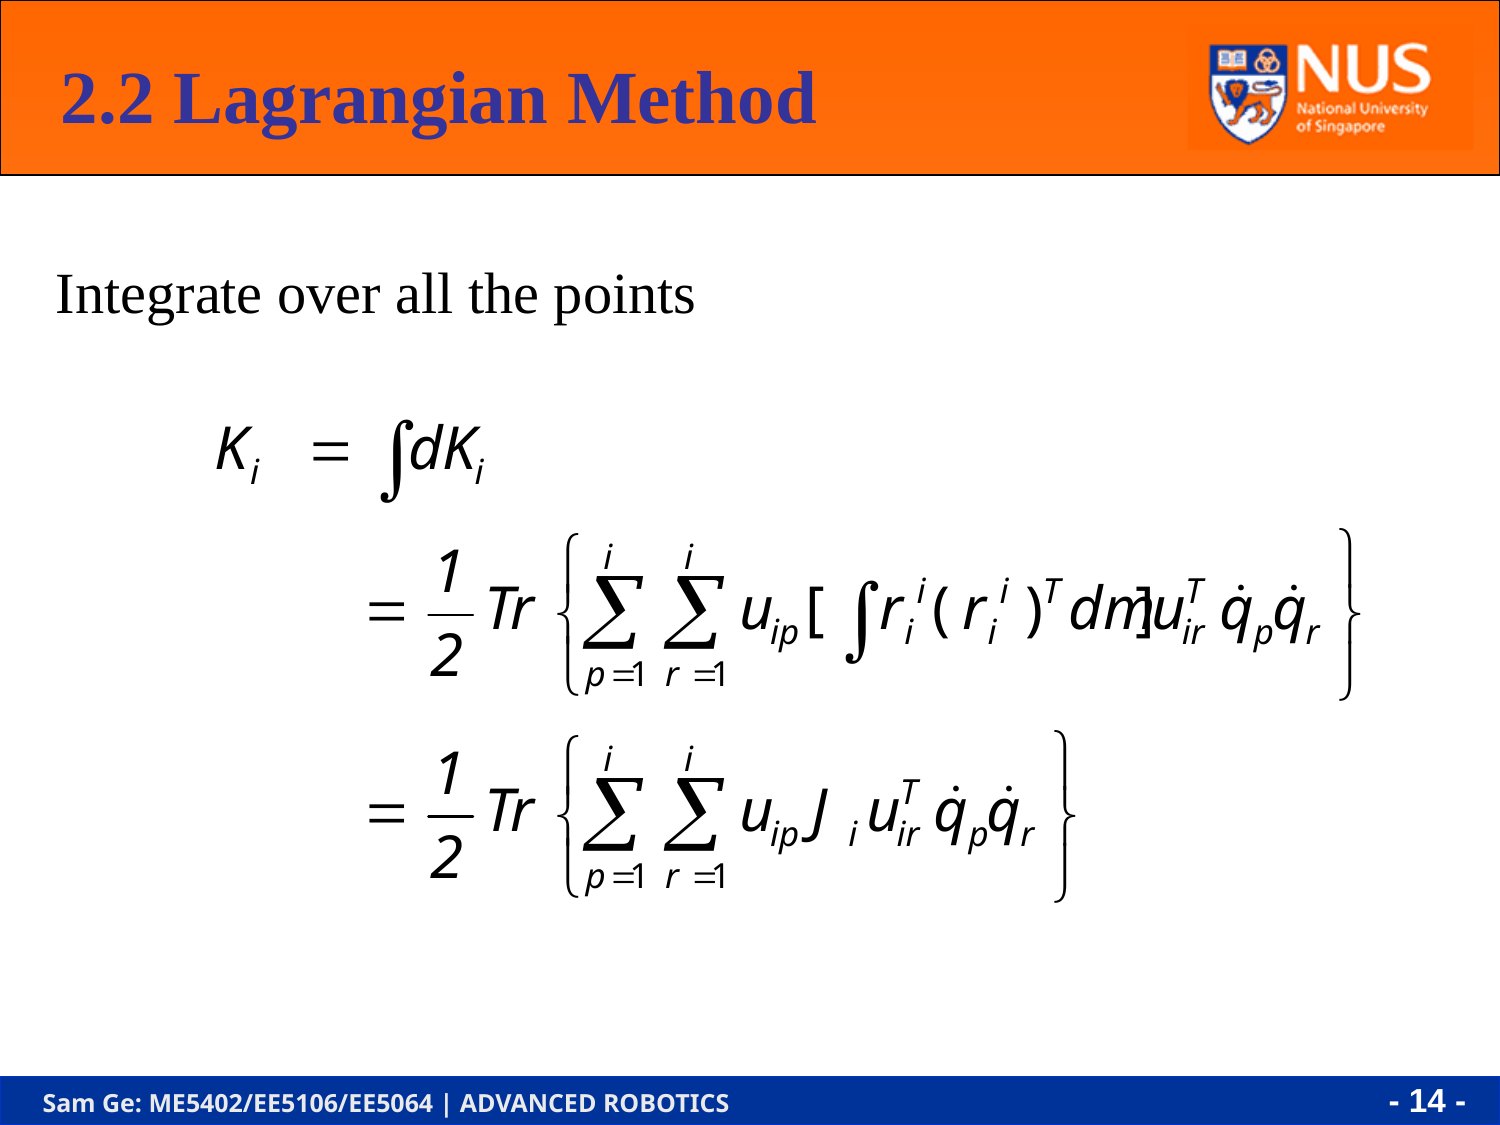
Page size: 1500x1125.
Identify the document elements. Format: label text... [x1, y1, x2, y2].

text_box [204, 396, 1373, 918]
text_box Integrate over all the points [40, 247, 1133, 378]
text_box 2.2 Lagrangian Method [46, 41, 1141, 147]
slide_number - 13 - [1357, 1071, 1482, 1125]
picture [1187, 24, 1474, 150]
